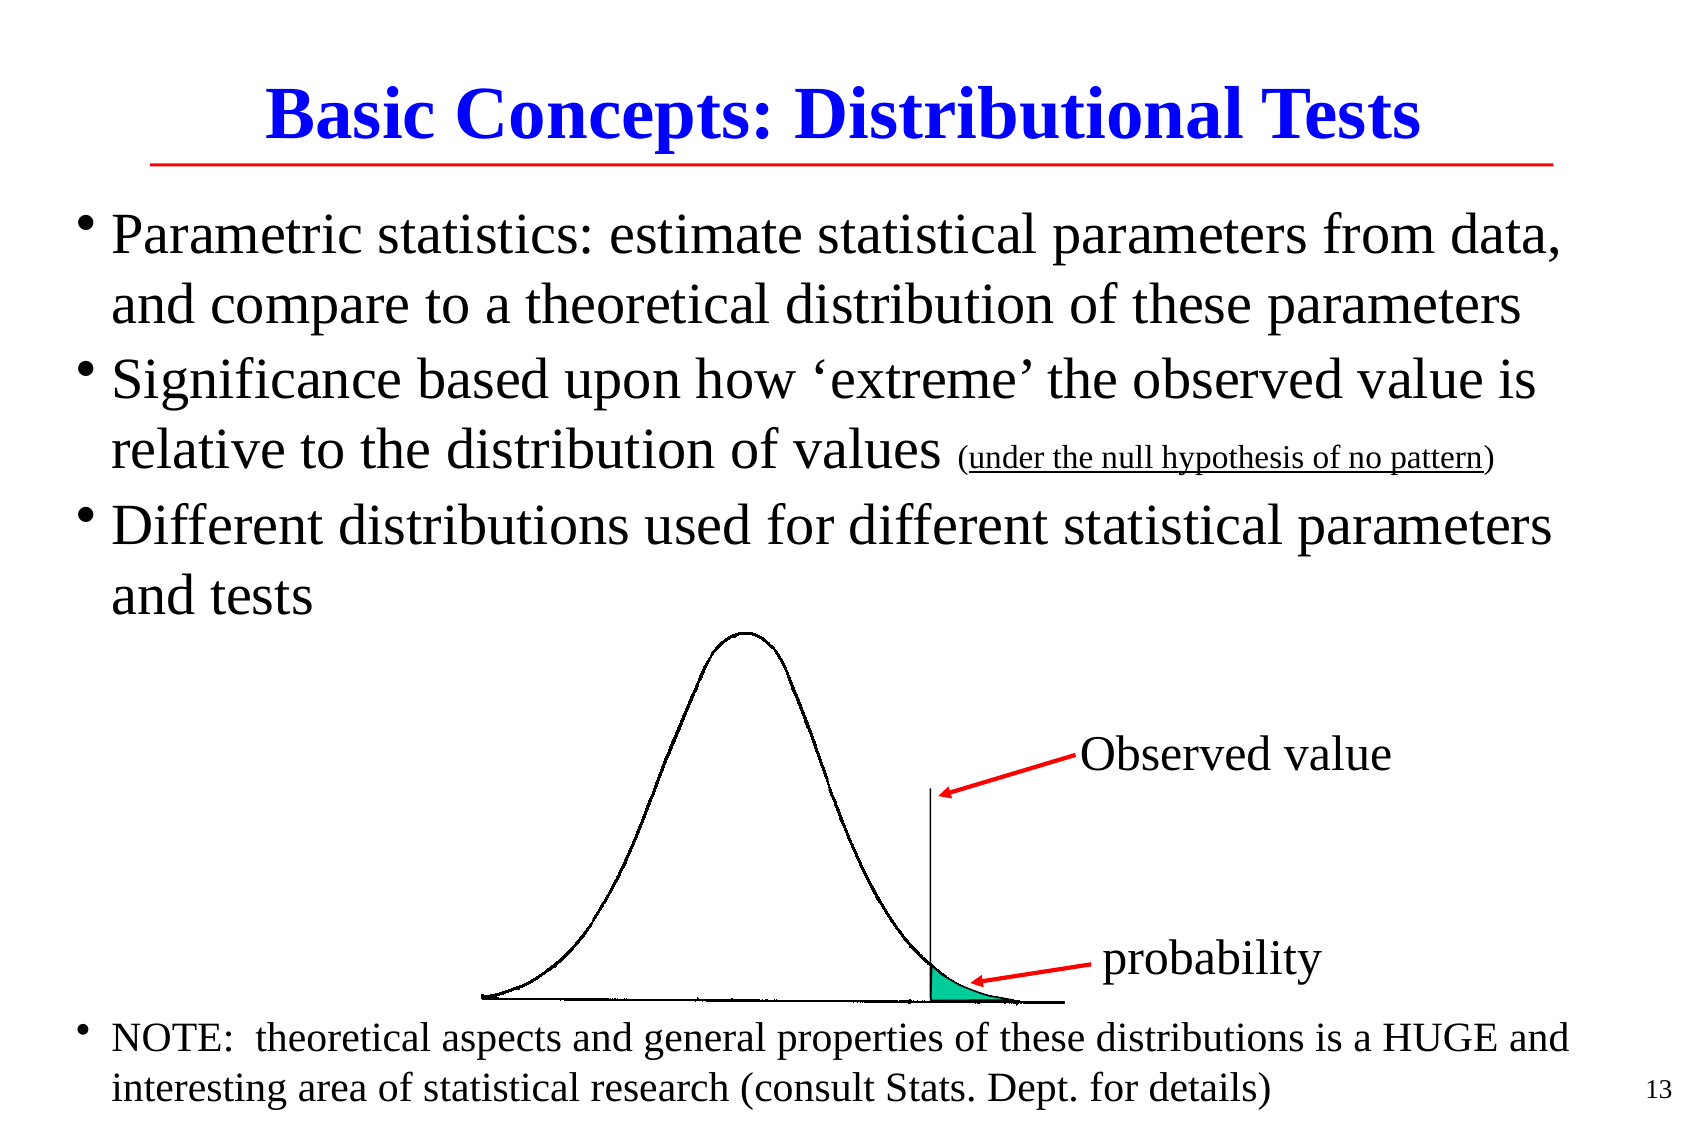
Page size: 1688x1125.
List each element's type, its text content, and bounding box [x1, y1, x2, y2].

title Basic Concepts: Distributional Tests [126, 14, 1561, 187]
text_box Parametric statistics: estimate statistical parameters from data, and compare to a theoretical distribution of these parameters Significance based upon how ‘extreme’ the observed value is relative to the distribution of values (under the null hypothesis of no pattern) Different distributions used for different statistical parameters and tests NOTE: theoretical aspects and general properties of these distributions is a HUGE and interesting area of statistical research (consult Stats. Dept. for details) [61, 187, 1619, 1118]
slide_number 13 [1335, 1050, 1688, 1125]
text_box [474, 586, 1471, 1009]
